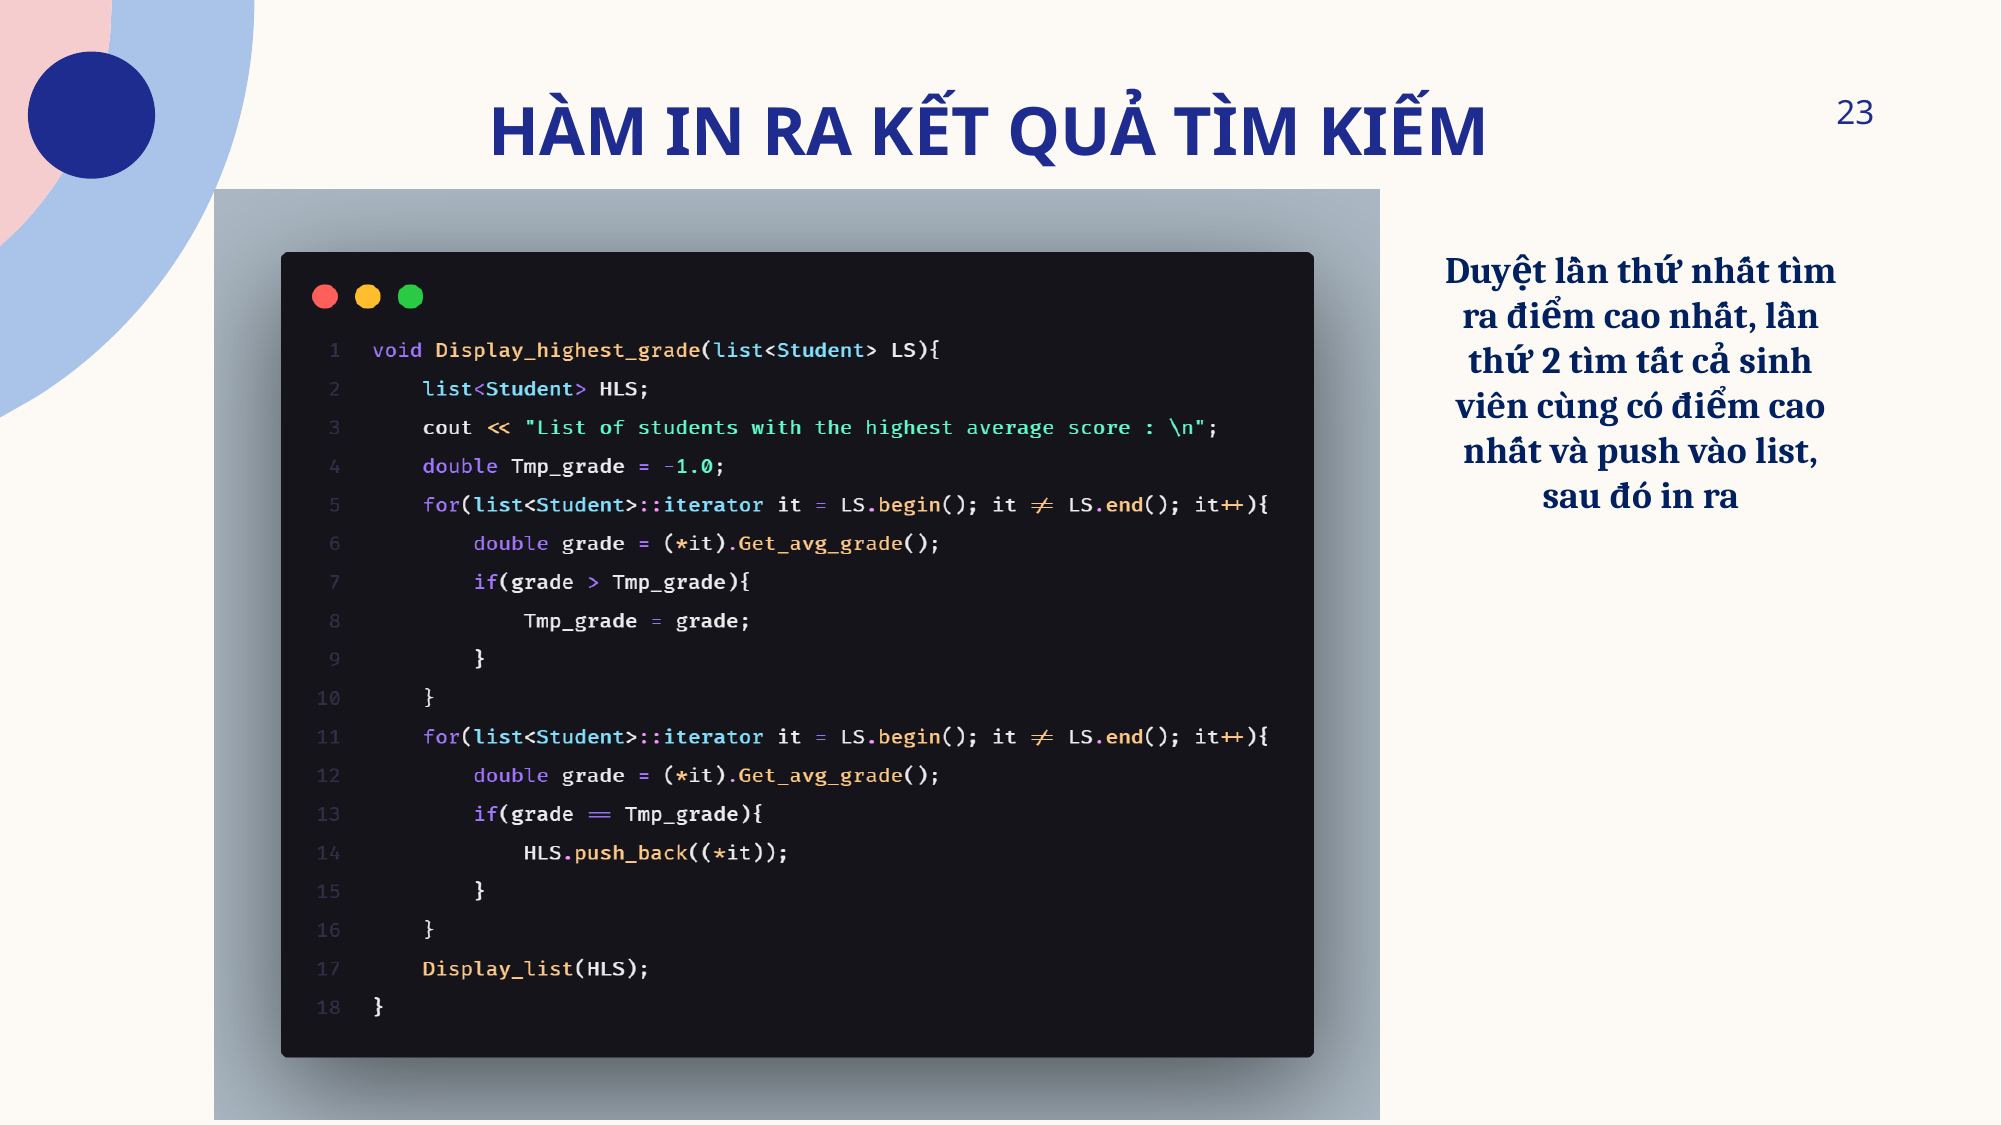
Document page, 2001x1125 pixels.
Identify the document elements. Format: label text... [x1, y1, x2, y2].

text_box Duyệt lần thứ nhất tìm ra điểm cao nhất, lần thứ 2 tìm tất cả sinh viên cùng có điểm cao nhất và push vào list, sau đó in ra [1420, 238, 1862, 524]
picture [214, 189, 1380, 1120]
title Hàm in ra kết quả tìm kiếm [473, 8, 2000, 170]
slide_number 23 [1699, 75, 1875, 153]
